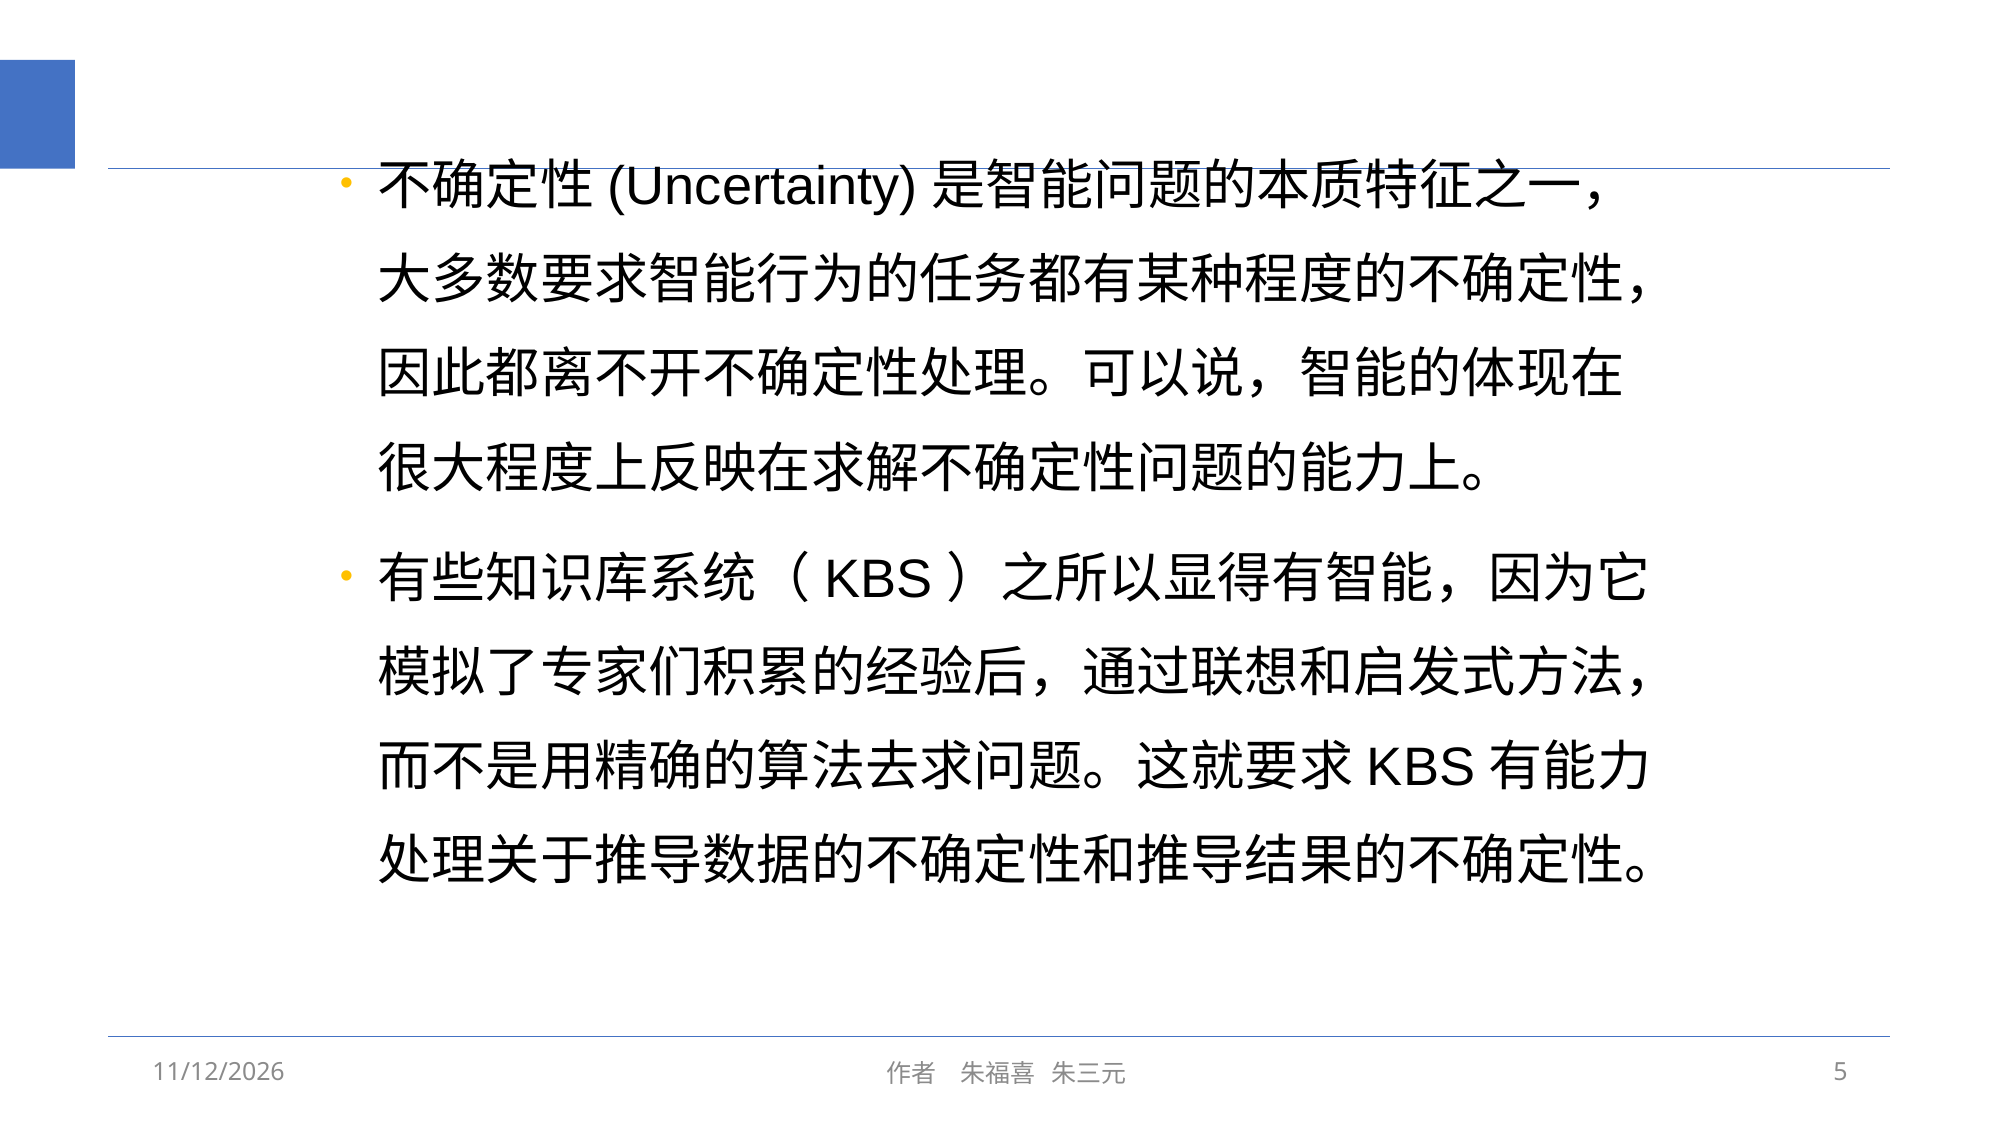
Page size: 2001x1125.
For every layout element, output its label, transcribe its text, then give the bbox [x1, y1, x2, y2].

slide_number 5 [1412, 1042, 1863, 1103]
footer 作者 朱福喜 朱三元 [662, 1042, 1338, 1103]
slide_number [137, 1042, 588, 1103]
list 不确定性(Uncertainty)是智能问题的本质特征之一，大多数要求智能行为的任务都有某种程度的不确定性，因此都离不开不确定性处理。可以说，智能的体现在很大程度上反映在求解不确定性问题的能力上。 有些知识库系统（KBS）之所以显得有智能，因为它模拟了专家们积累的经验后，通过联想和启发式方法，而不是用精确的算法去求问题。这就要求KBS有能力处理关于推导数据的不确定性和推导结果的不确定性。 [324, 113, 1675, 1006]
